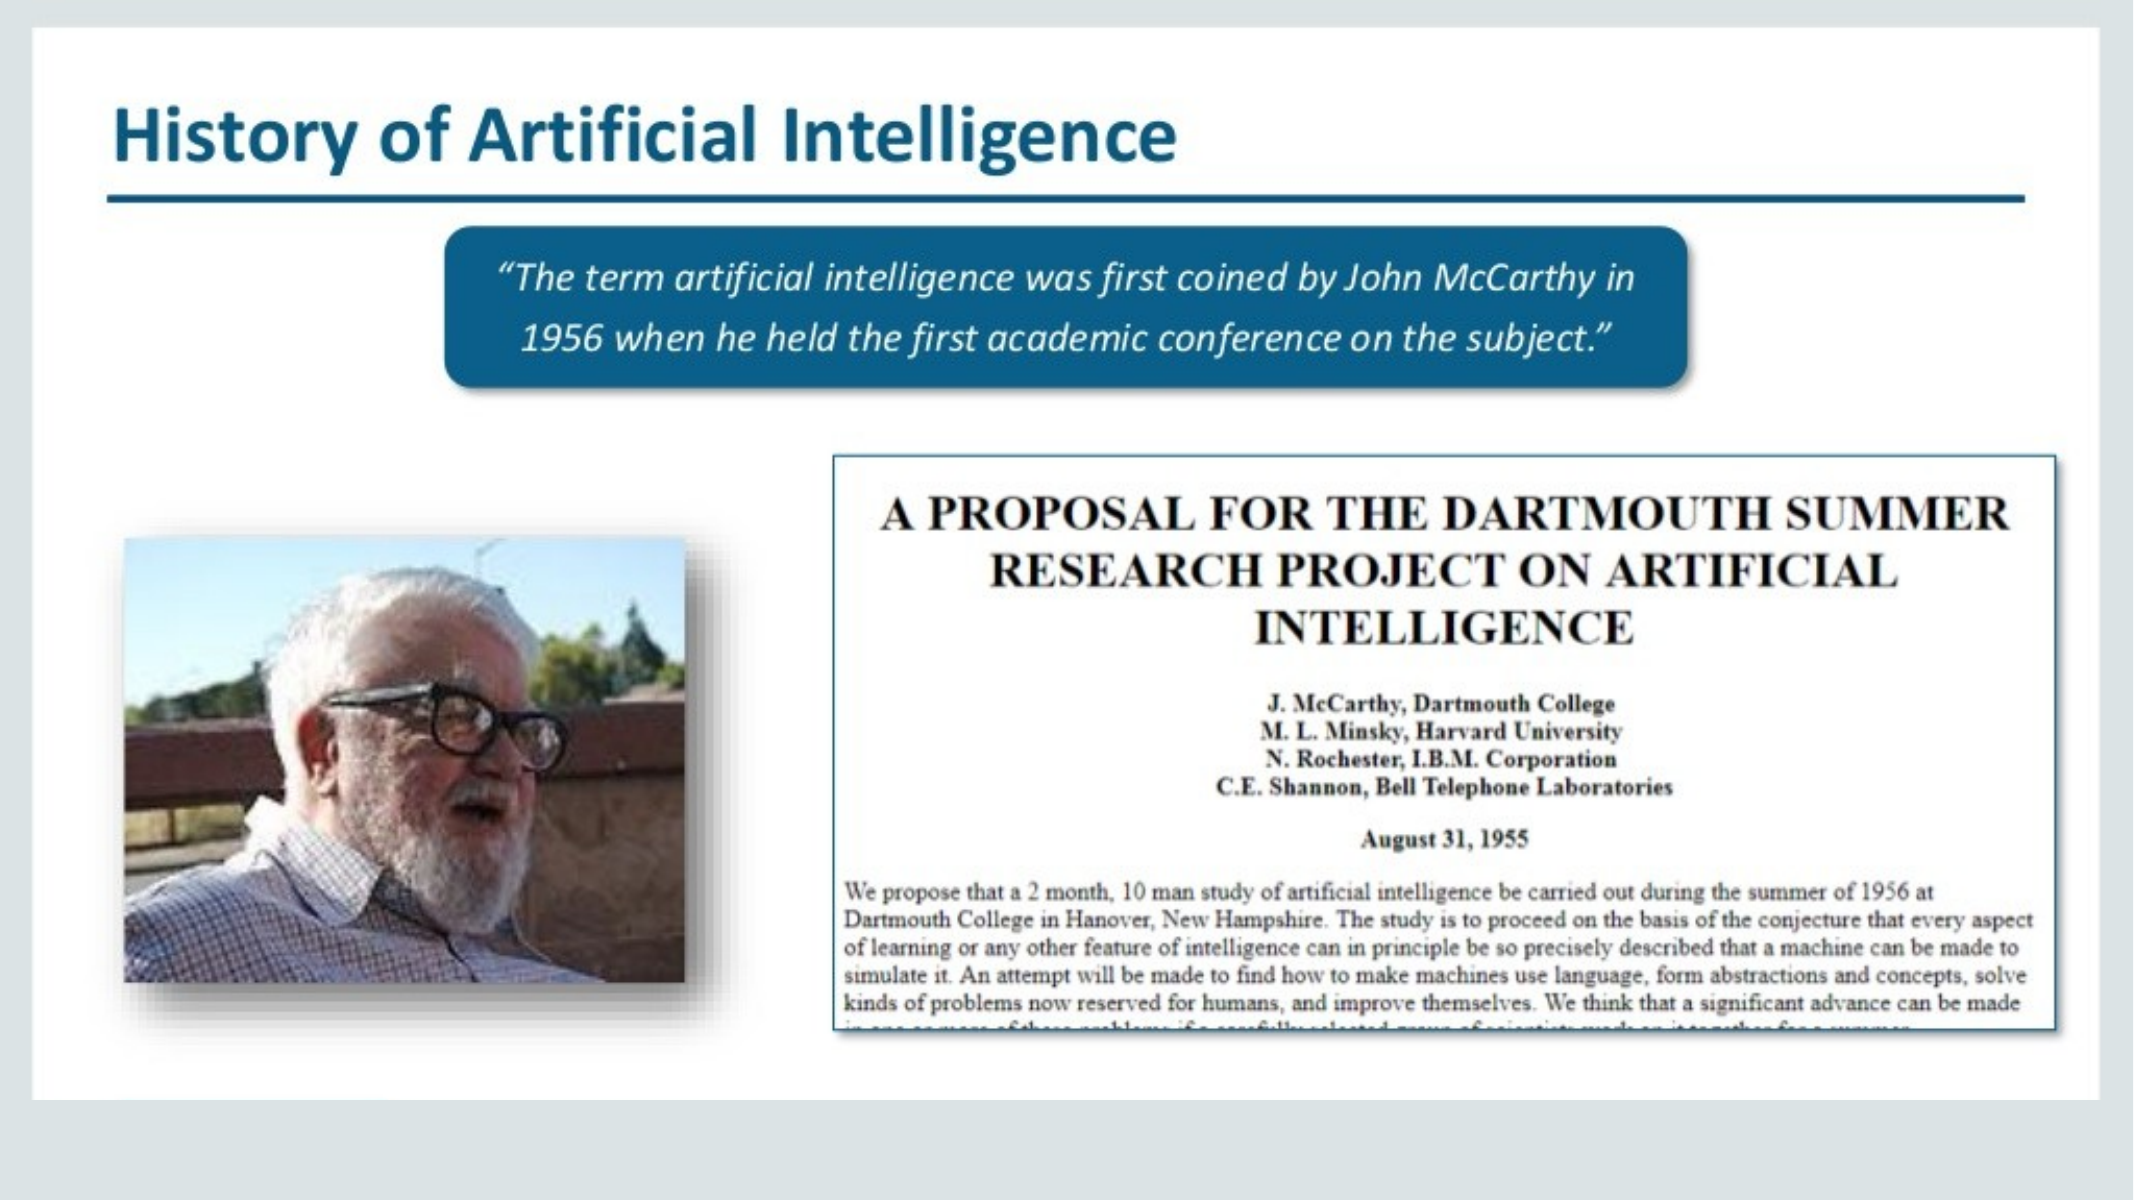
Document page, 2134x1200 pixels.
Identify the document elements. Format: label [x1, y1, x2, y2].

text_box [0, 0, 2134, 1200]
text_box [27, 1098, 2119, 1200]
